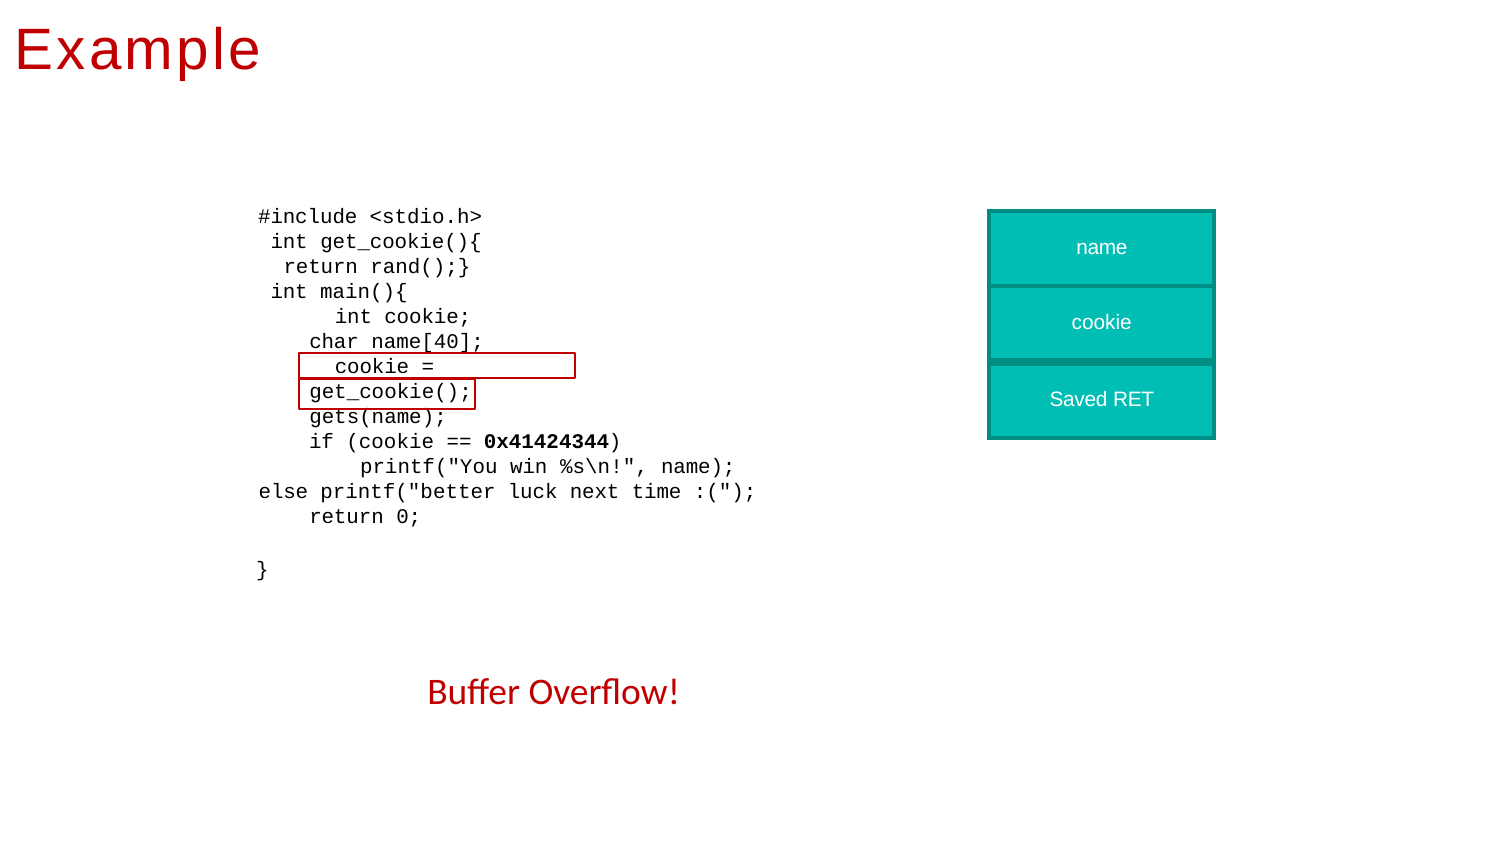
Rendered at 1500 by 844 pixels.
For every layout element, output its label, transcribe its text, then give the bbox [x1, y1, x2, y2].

table_cell Saved RET [991, 366, 1212, 436]
table_header name [991, 213, 1212, 284]
text_box #include <stdio.h> int get_cookie(){ return rand();} int main(){ int cookie; char name[40]; cookie = get_cookie(); gets(name); if (cookie == 0x41424344) printf("You win %s\n!", name); else printf("better luck next time :("); return 0; } [256, 200, 817, 581]
text_box [297, 376, 478, 411]
table_cell cookie [991, 288, 1212, 358]
text_box Buffer Overflow! [412, 659, 733, 719]
text_box Example [12, 9, 299, 82]
text_box [297, 351, 577, 381]
